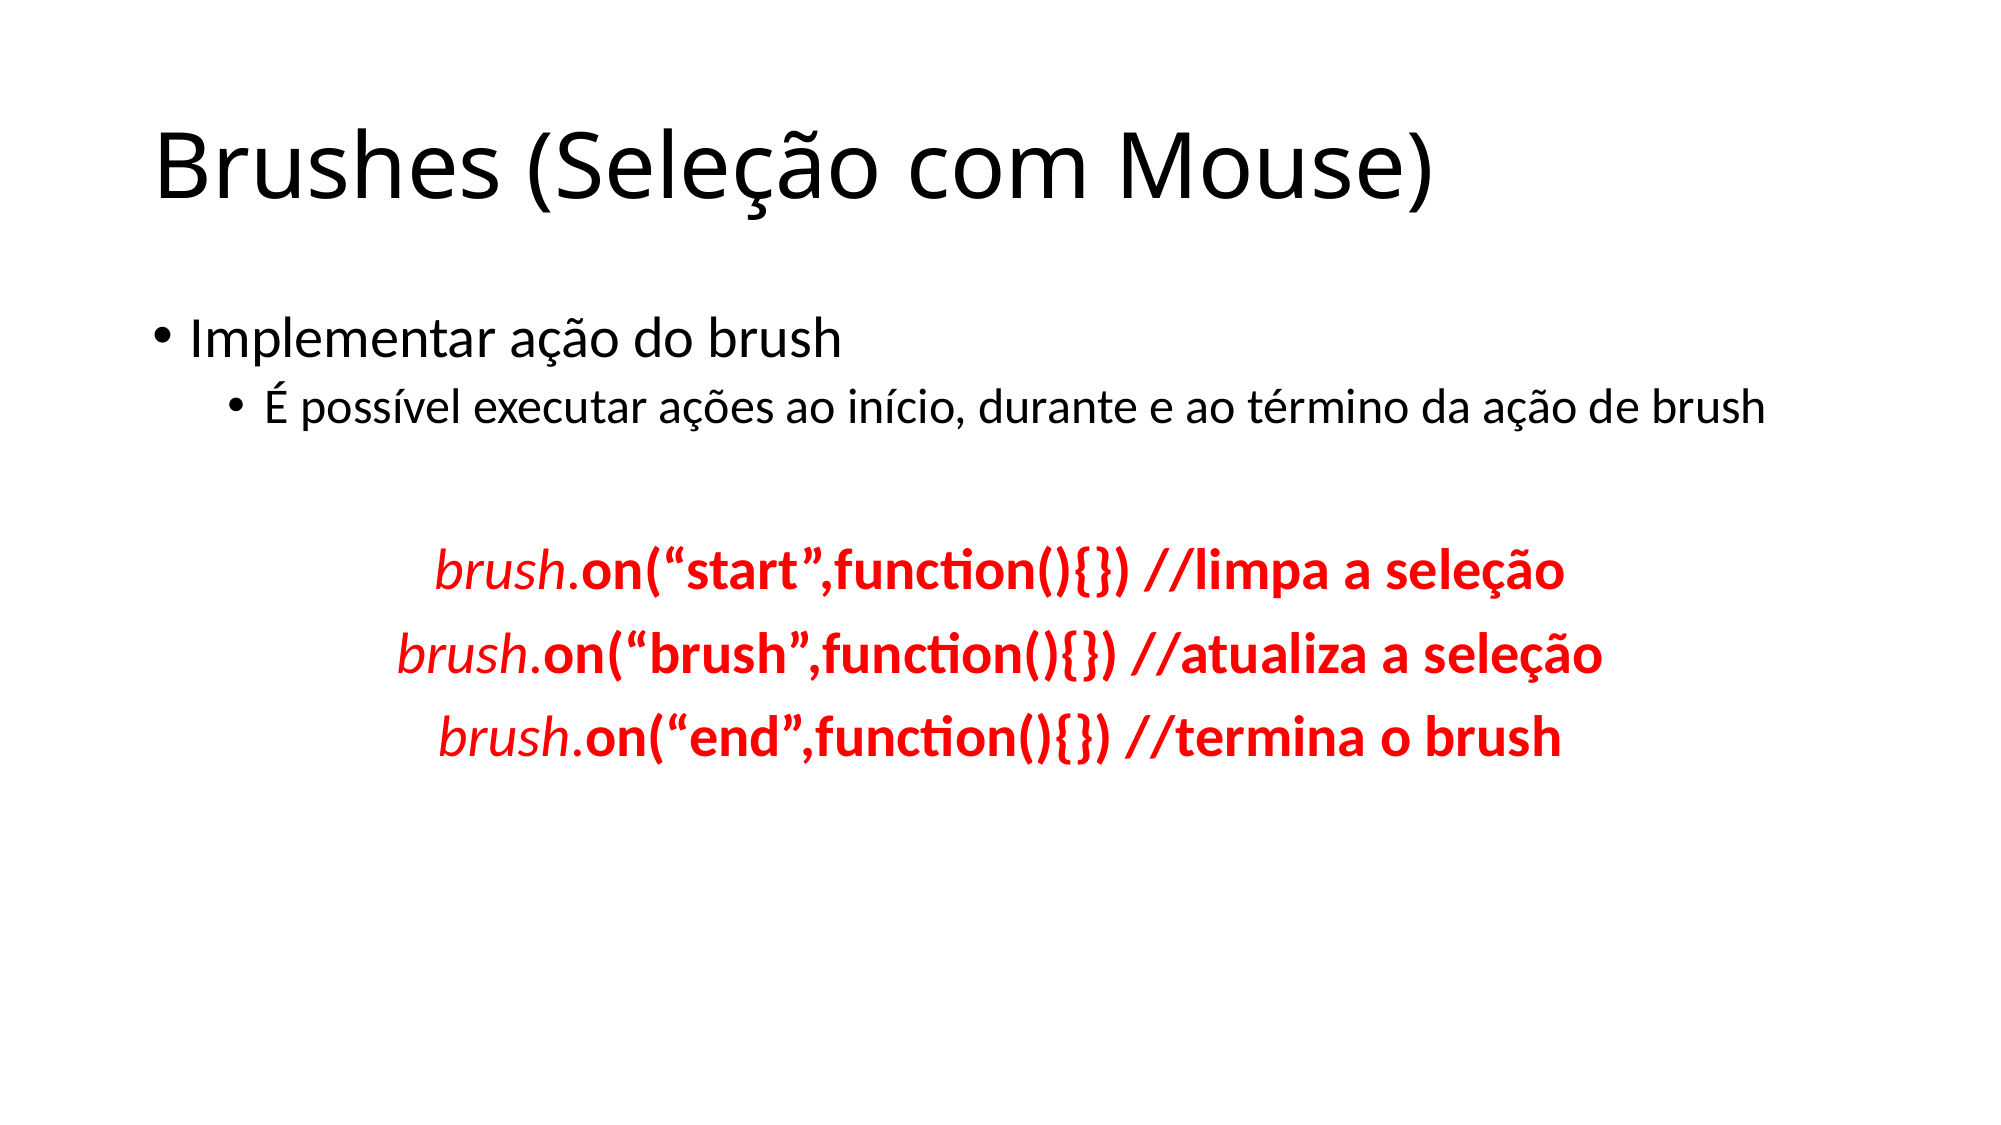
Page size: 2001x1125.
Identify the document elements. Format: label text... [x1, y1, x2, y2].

title Brushes (Seleção com Mouse) [137, 59, 1863, 278]
list Implementar ação do brush É possível executar ações ao início, durante e ao término da ação de brush brush.on(“start”,function(){}) //limpa a seleção brush.on(“brush”,function(){}) //atualiza a seleção brush.on(“end”,function(){}) //termina o brush [137, 299, 1863, 1014]
